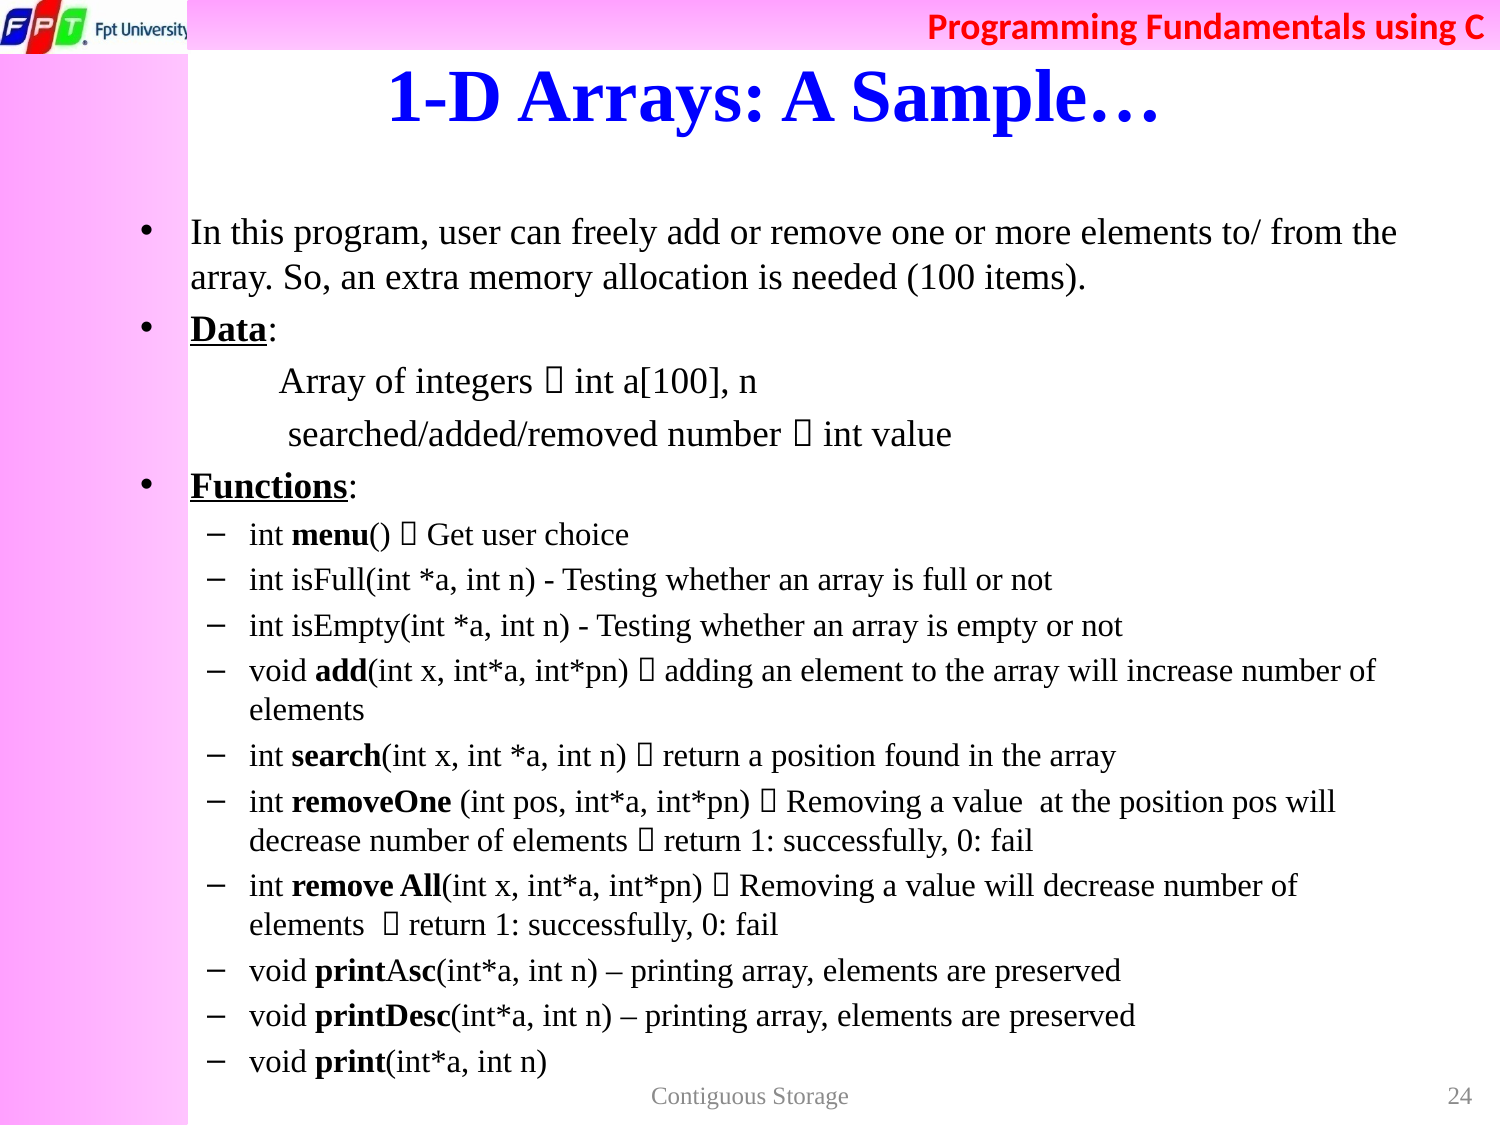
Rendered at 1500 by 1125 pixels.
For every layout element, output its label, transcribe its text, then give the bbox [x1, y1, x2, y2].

title 1-D Arrays: A Sample… [125, 45, 1425, 138]
slide_number 24 [1137, 1074, 1488, 1116]
picture [0, 0, 188, 54]
list In this program, user can freely add or remove one or more elements to/ from the array. So, an extra memory allocation is needed (100 items). Data: Array of integers  int a[100], n searched/added/removed number  int value Functions: int menu()  Get user choice int isFull(int *a, int n) - Testing whether an array is full or not int isEmpty(int *a, int n) - Testing whether an array is empty or not void add(int x, int*a, int*pn)  adding an element to the array will increase number of elements int search(int x, int *a, int n)  return a position found in the array int removeOne (int pos, int*a, int*pn)  Removing a value at the position pos will decrease number of elements  return 1: successfully, 0: fail int remove All(int x, int*a, int*pn)  Removing a value will decrease number of elements  return 1: successfully, 0: fail void printAsc(int*a, int n) – printing array, elements are preserved void printDesc(int*a, int n) – printing array, elements are preserved void print(int*a, int n) [125, 200, 1425, 1088]
footer Contiguous Storage [512, 1074, 988, 1116]
